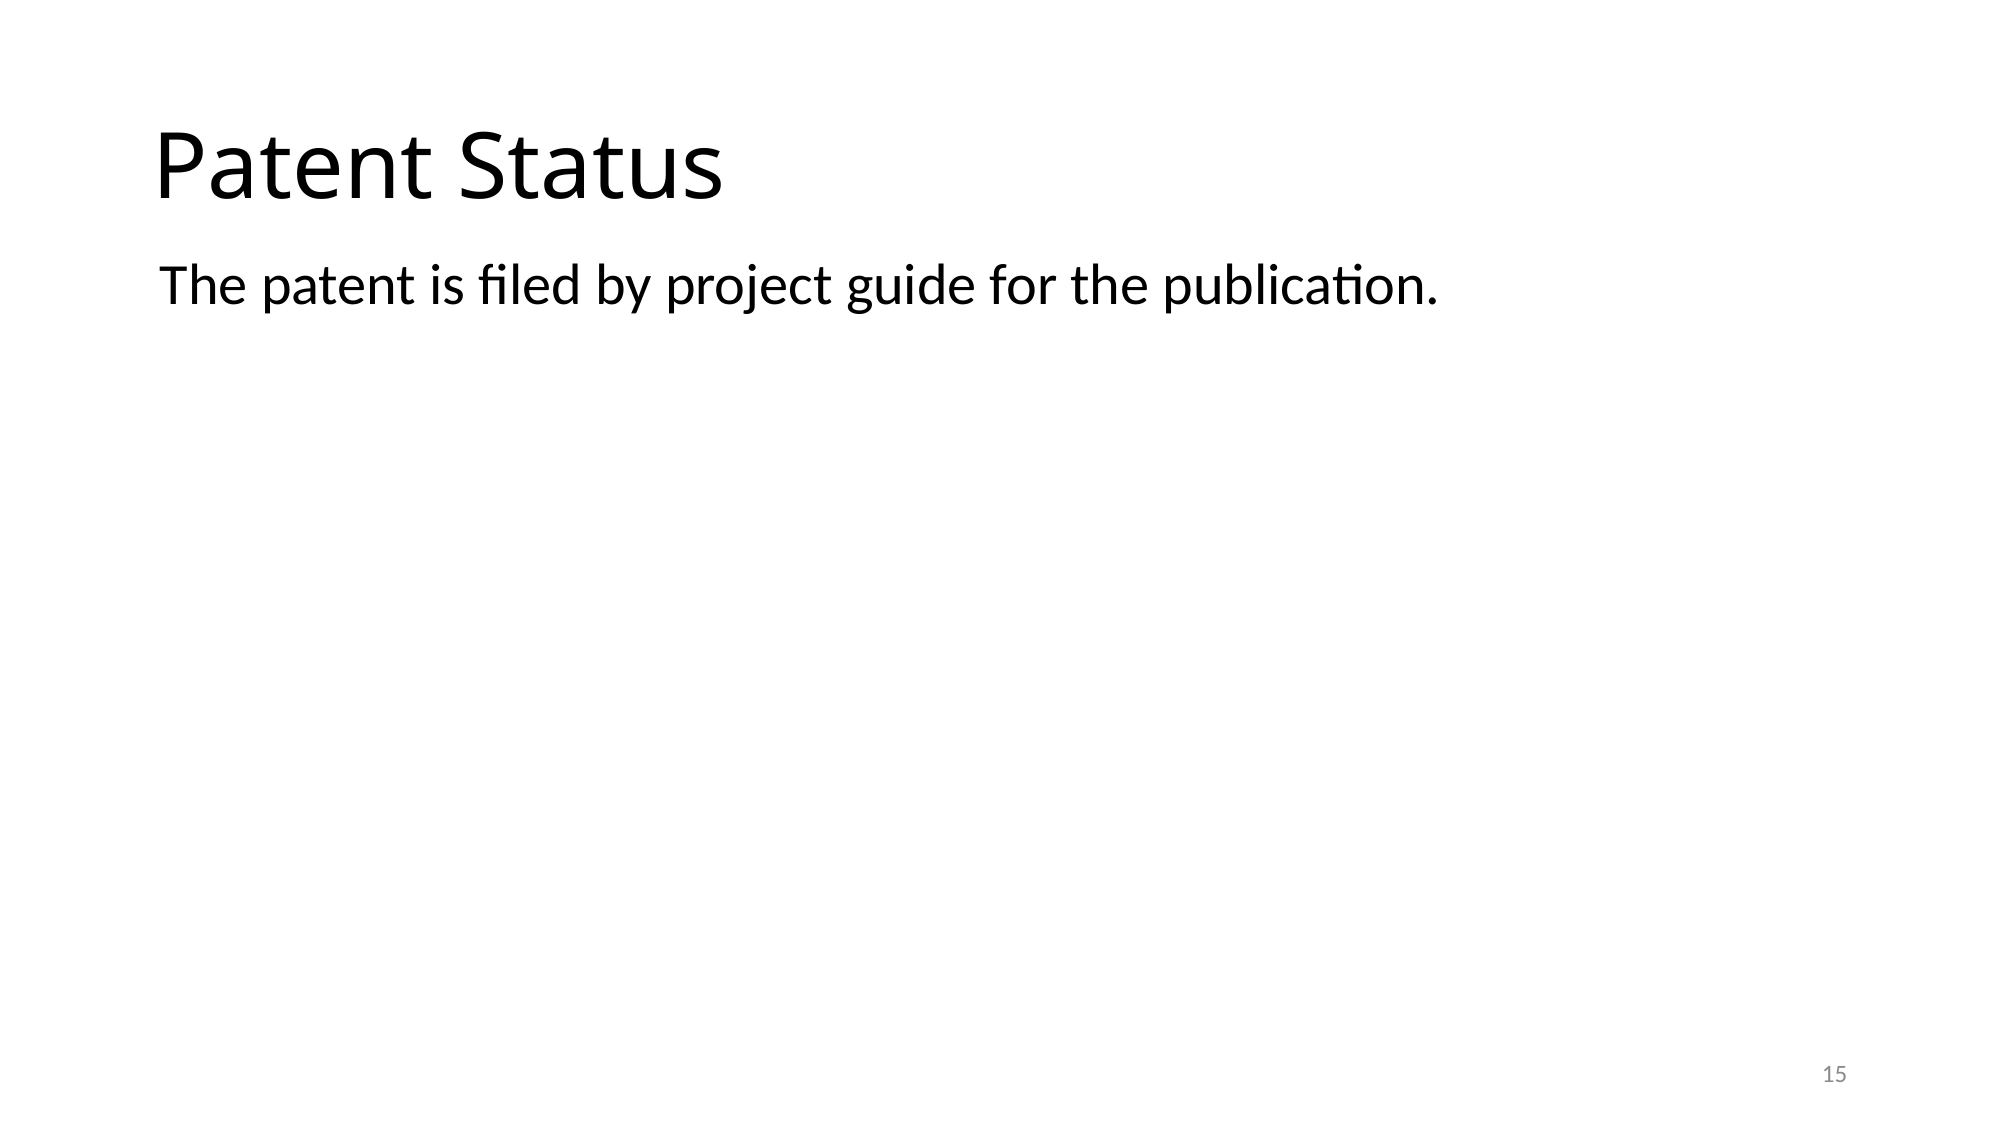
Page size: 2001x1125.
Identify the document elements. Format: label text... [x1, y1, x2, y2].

title Patent Status [137, 59, 1863, 278]
list The patent is filed by project guide for the publication. [144, 246, 1870, 961]
slide_number 15 [1412, 1042, 1863, 1103]
